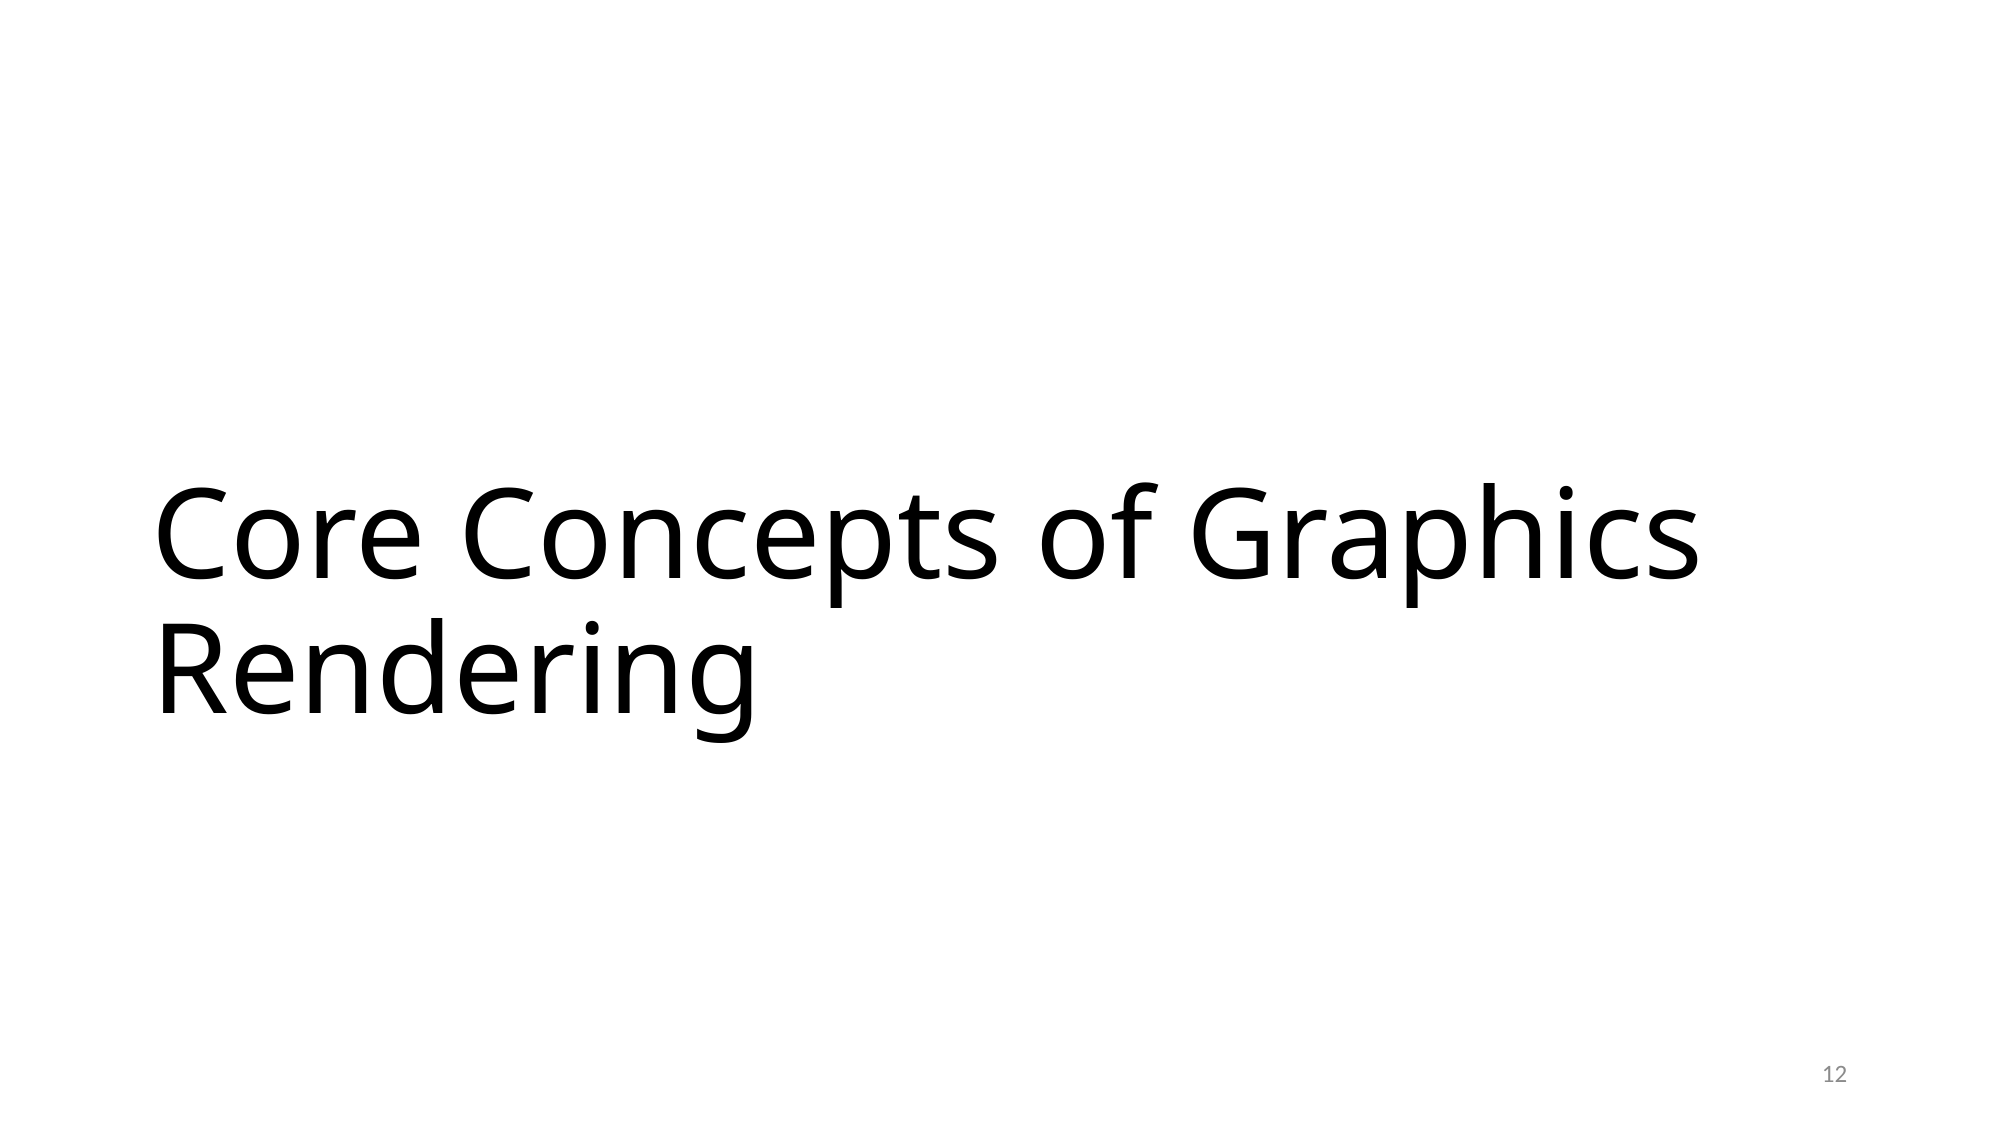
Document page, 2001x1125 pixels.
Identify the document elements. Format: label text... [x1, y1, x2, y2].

slide_number 12 [1412, 1042, 1863, 1103]
title Core Concepts of Graphics Rendering [136, 280, 1862, 749]
